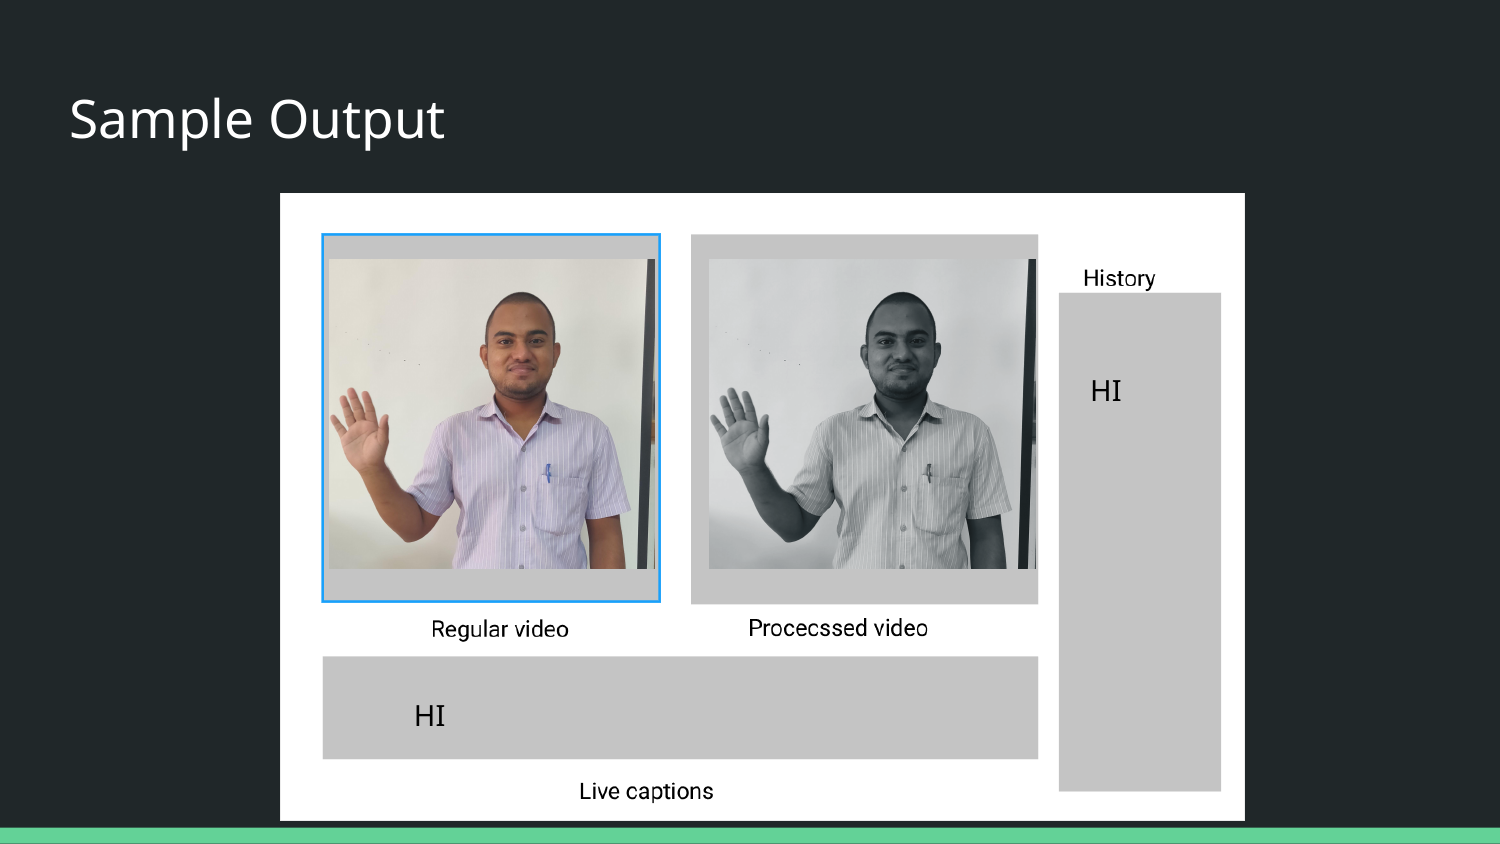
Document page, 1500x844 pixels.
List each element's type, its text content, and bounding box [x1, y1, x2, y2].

picture [280, 193, 1245, 821]
title Sample Output [55, 70, 1453, 165]
